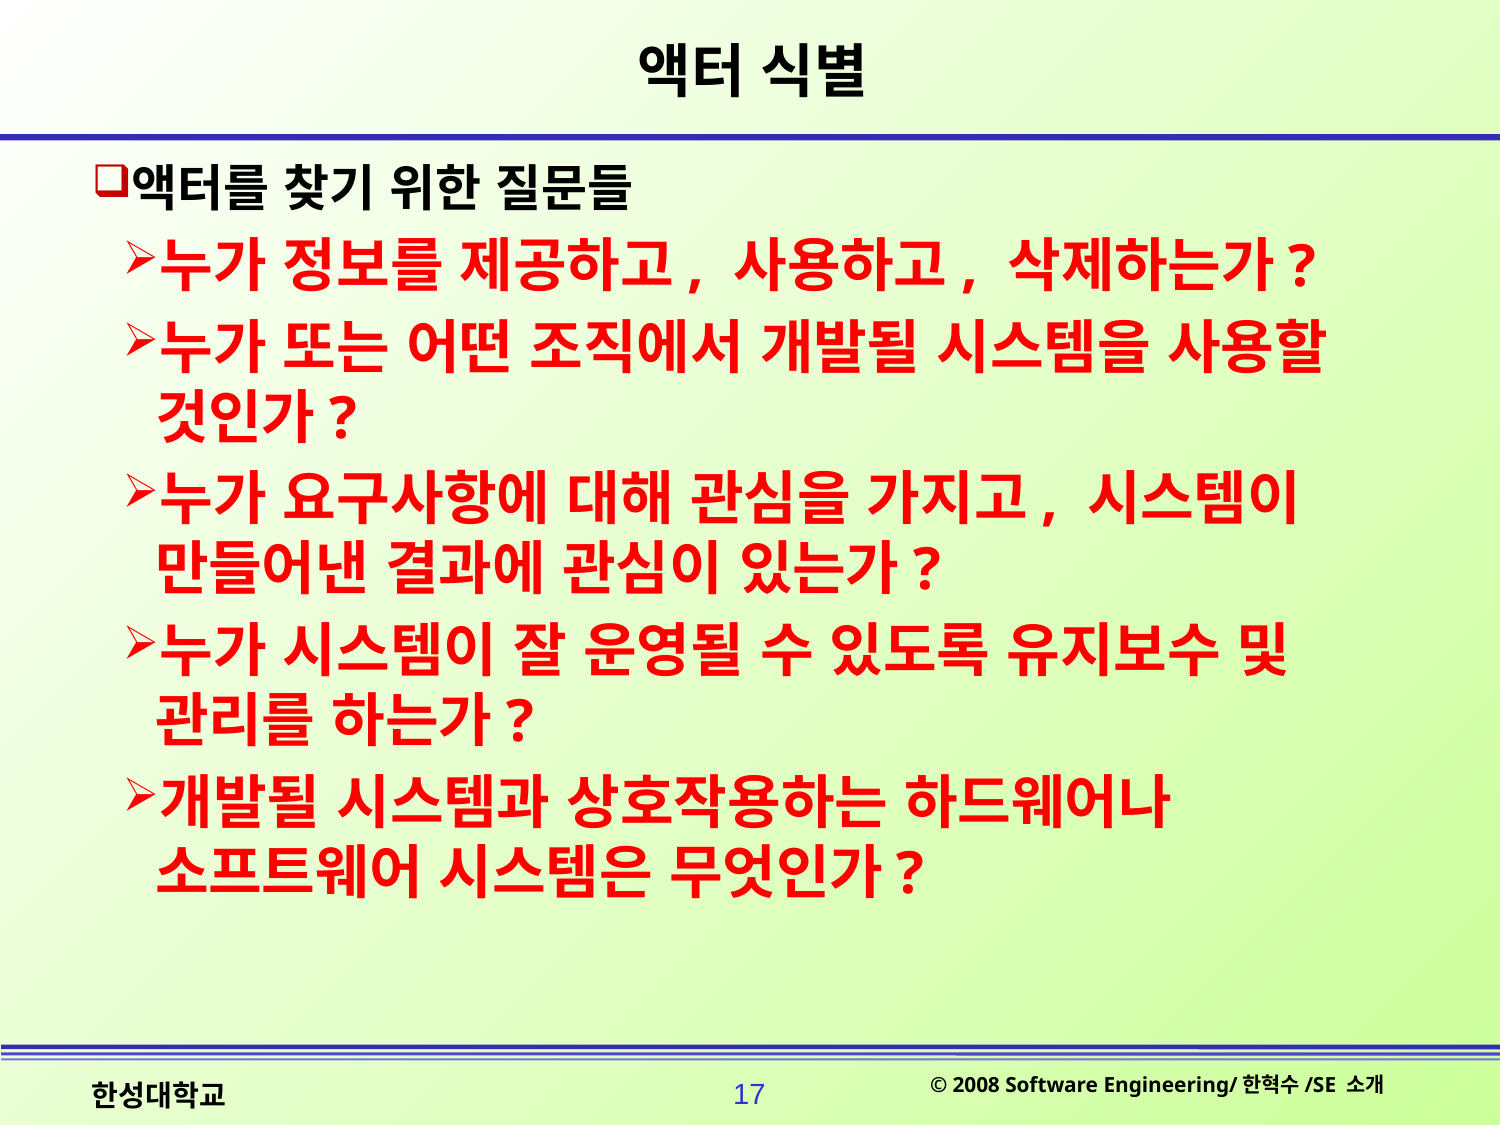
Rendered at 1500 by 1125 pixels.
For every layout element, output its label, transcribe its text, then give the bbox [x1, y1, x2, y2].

title 액터 식별 [371, 42, 1134, 97]
list 액터를 찾기 위한 질문들 누가 정보를 제공하고, 사용하고, 삭제하는가? 누가 또는 어떤 조직에서 개발될 시스템을 사용할 것인가? 누가 요구사항에 대해 관심을 가지고, 시스템이 만들어낸 결과에 관심이 있는가? 누가 시스템이 잘 운영될 수 있도록 유지보수 및 관리를 하는가? 개발될 시스템과 상호작용하는 하드웨어나 소프트웨어 시스템은 무엇인가? [76, 148, 1396, 1001]
text_box © 2008 Software Engineering/한혁수/SE 소개 [837, 1064, 1400, 1105]
